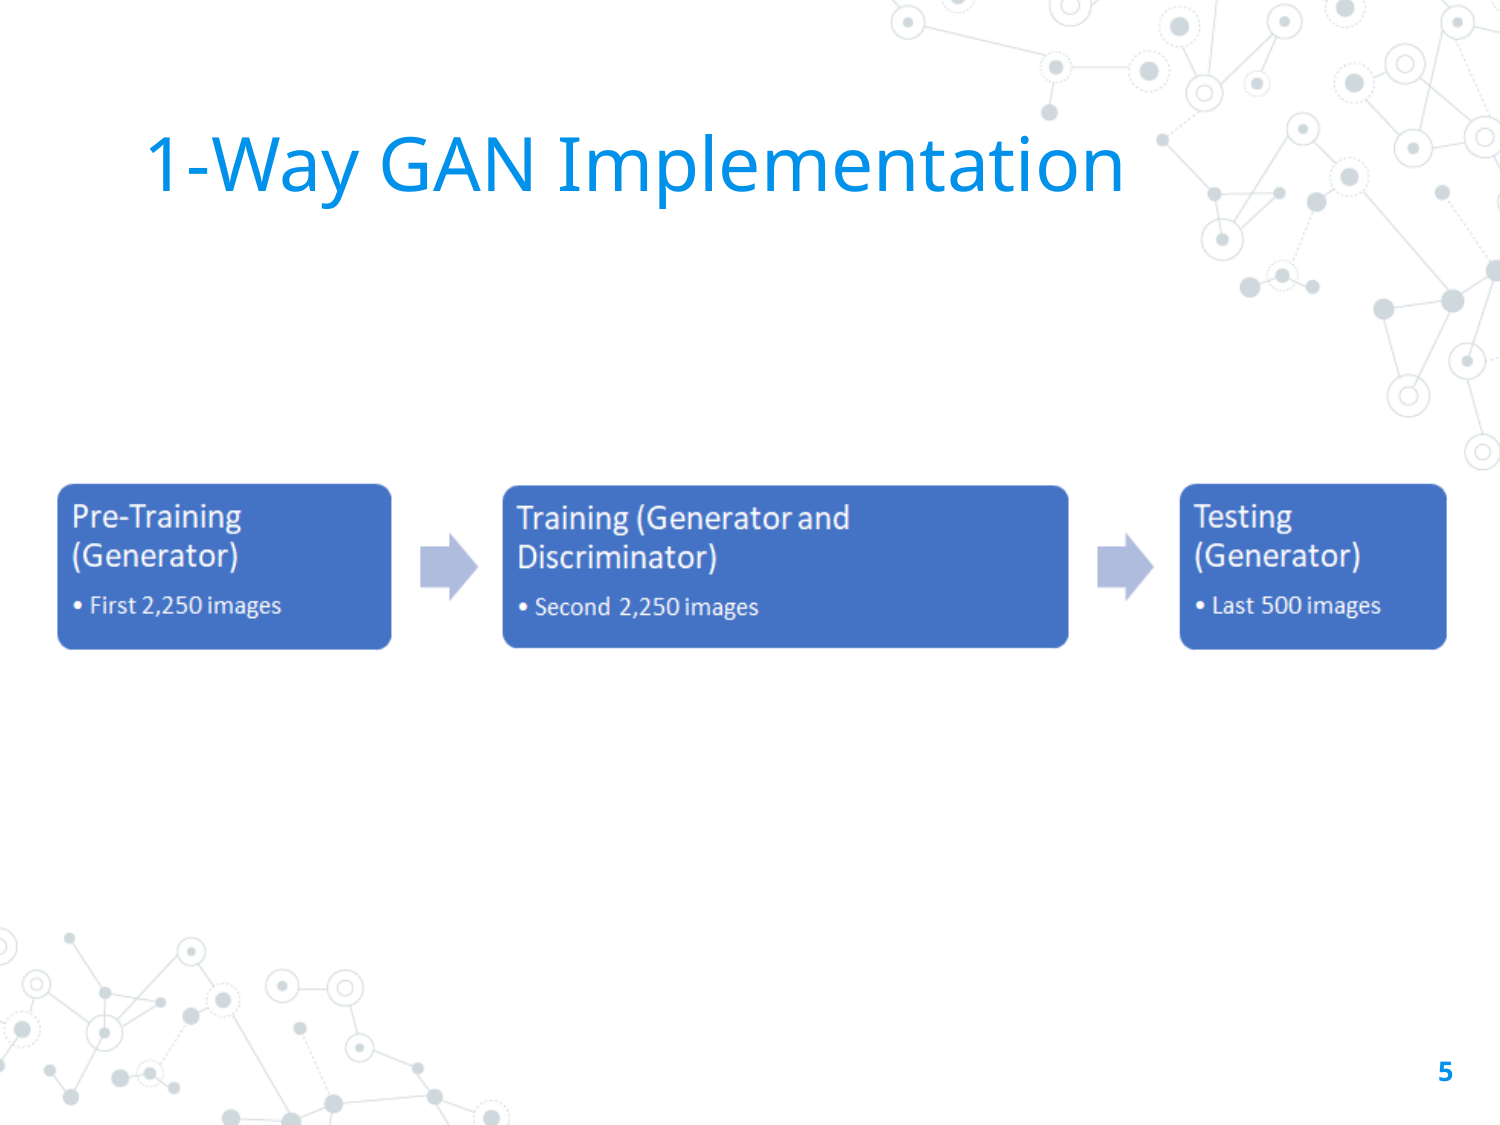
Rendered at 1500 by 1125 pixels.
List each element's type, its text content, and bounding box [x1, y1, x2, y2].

picture [0, 0, 1500, 1125]
title 1-Way GAN Implementation [128, 67, 1372, 222]
slide_number ‹#› [1378, 1038, 1469, 1125]
